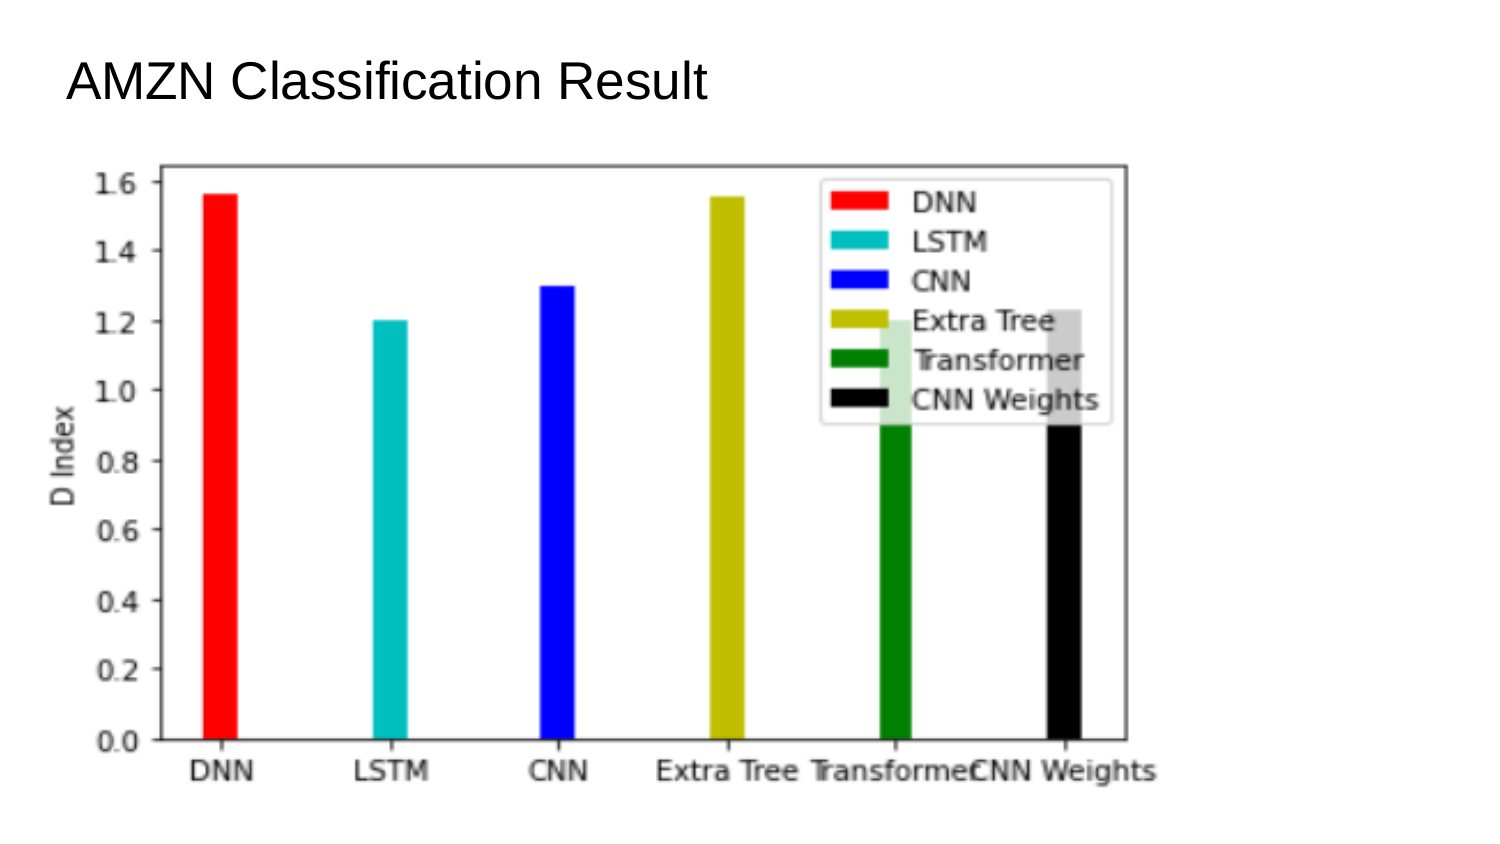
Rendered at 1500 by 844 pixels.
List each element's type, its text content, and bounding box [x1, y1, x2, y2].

title AMZN Classification Result [51, 31, 1449, 126]
picture [43, 156, 1191, 817]
